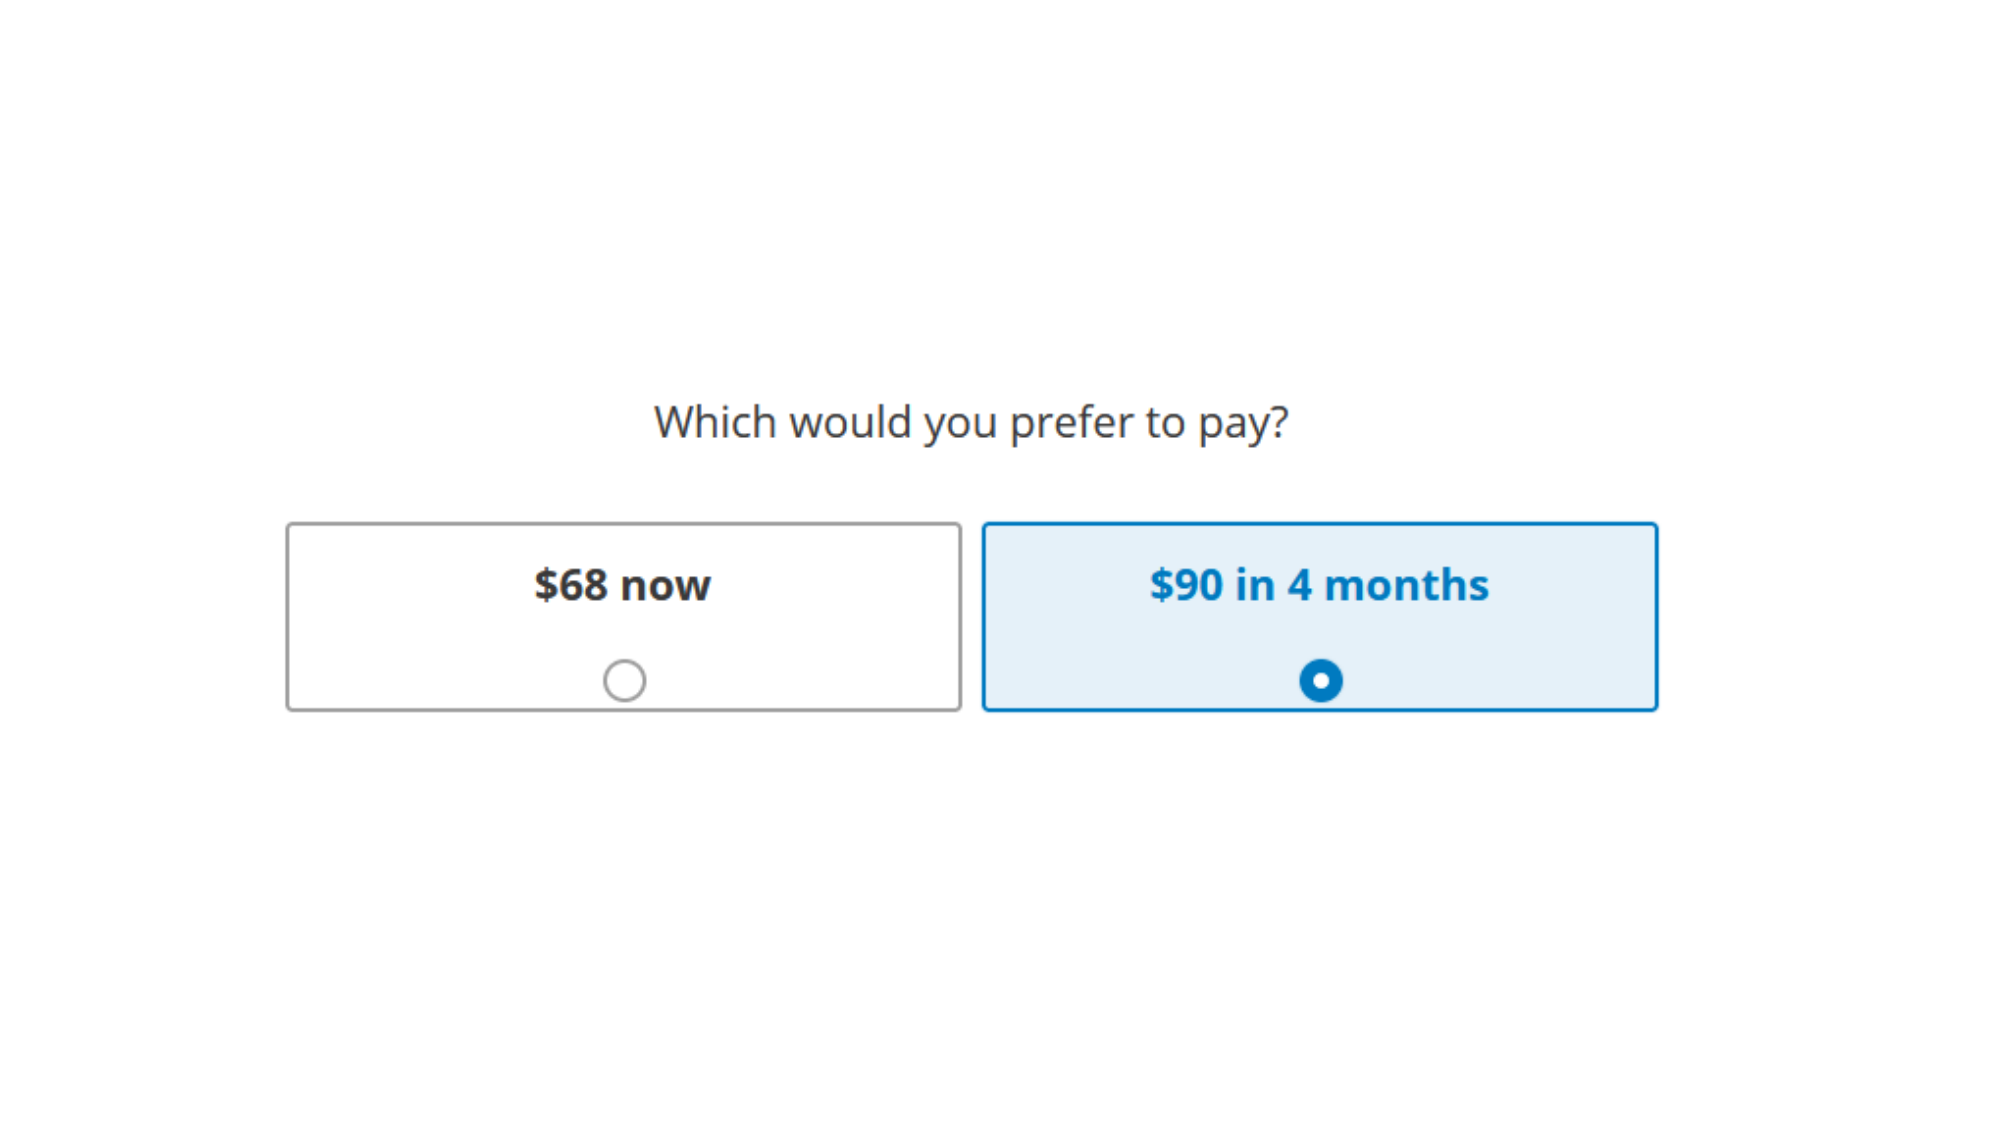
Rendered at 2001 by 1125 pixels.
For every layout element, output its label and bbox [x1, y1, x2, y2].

picture [227, 332, 1773, 793]
